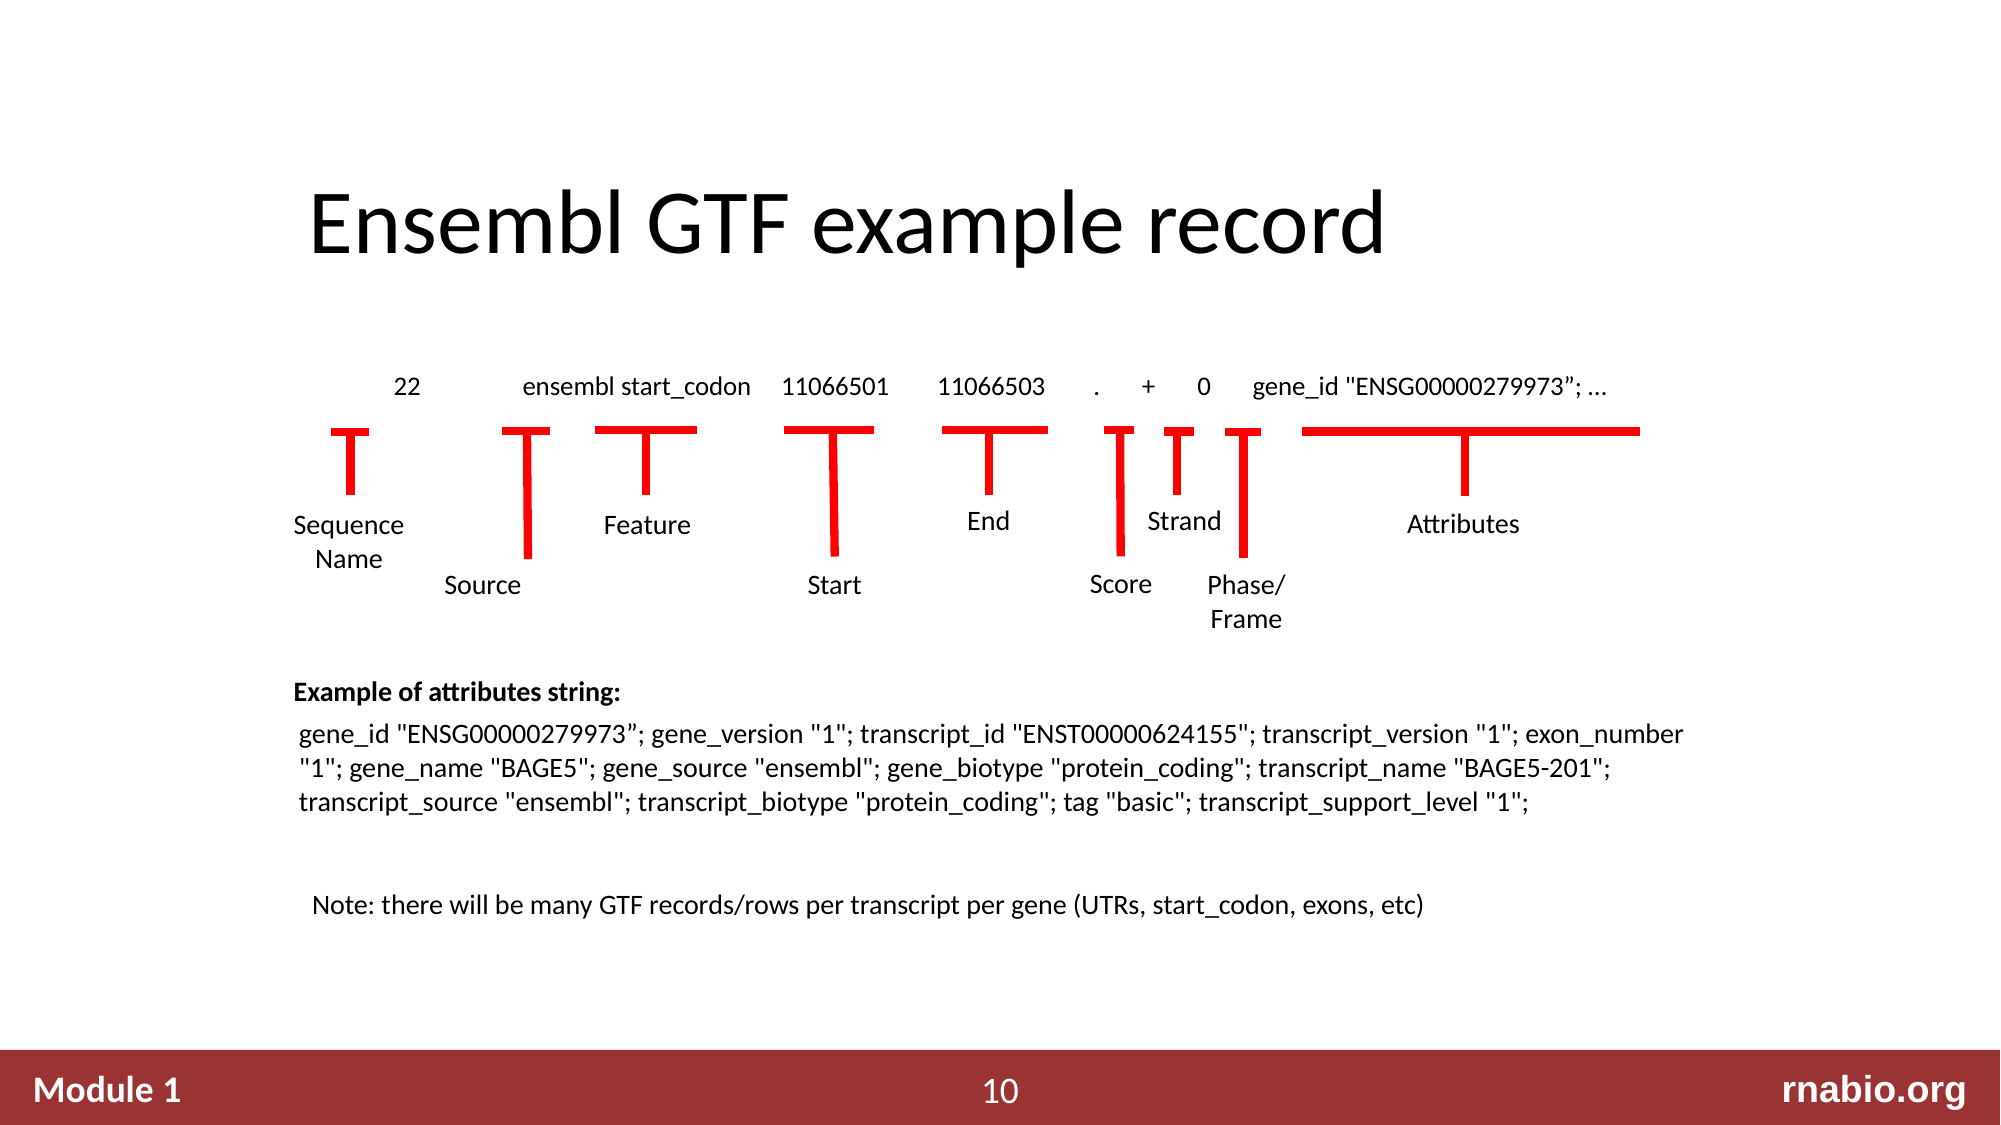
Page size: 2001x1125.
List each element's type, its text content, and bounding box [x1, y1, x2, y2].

text_box gene_id "ENSG00000279973”; gene_version "1"; transcript_id "ENST00000624155"; transcript_version "1"; exon_number "1"; gene_name "BAGE5"; gene_source "ensembl"; gene_biotype "protein_coding"; transcript_name "BAGE5-201"; transcript_source "ensembl"; transcript_biotype "protein_coding"; tag "basic"; transcript_support_level "1"; [284, 708, 1703, 825]
text_box Attributes [1372, 498, 1555, 547]
title Ensembl GTF example record [293, 142, 1713, 306]
text_box Sequence Name [275, 498, 423, 582]
text_box Example of attributes string: [278, 666, 643, 715]
text_box Strand [1127, 494, 1242, 544]
list 22 ensembl start_codon 11066501 11066503 . + 0 gene_id "ENSG00000279973”; … [293, 365, 1713, 431]
text_box Phase/Frame [1189, 559, 1304, 642]
text_box Feature [582, 499, 712, 548]
text_box End [952, 495, 1026, 544]
text_box Start [792, 558, 877, 608]
text_box Source [420, 559, 546, 608]
text_box Score [1075, 558, 1168, 607]
text_box Note: there will be many GTF records/rows per transcript per gene (UTRs, start_codon, exons, etc) [297, 878, 1441, 928]
